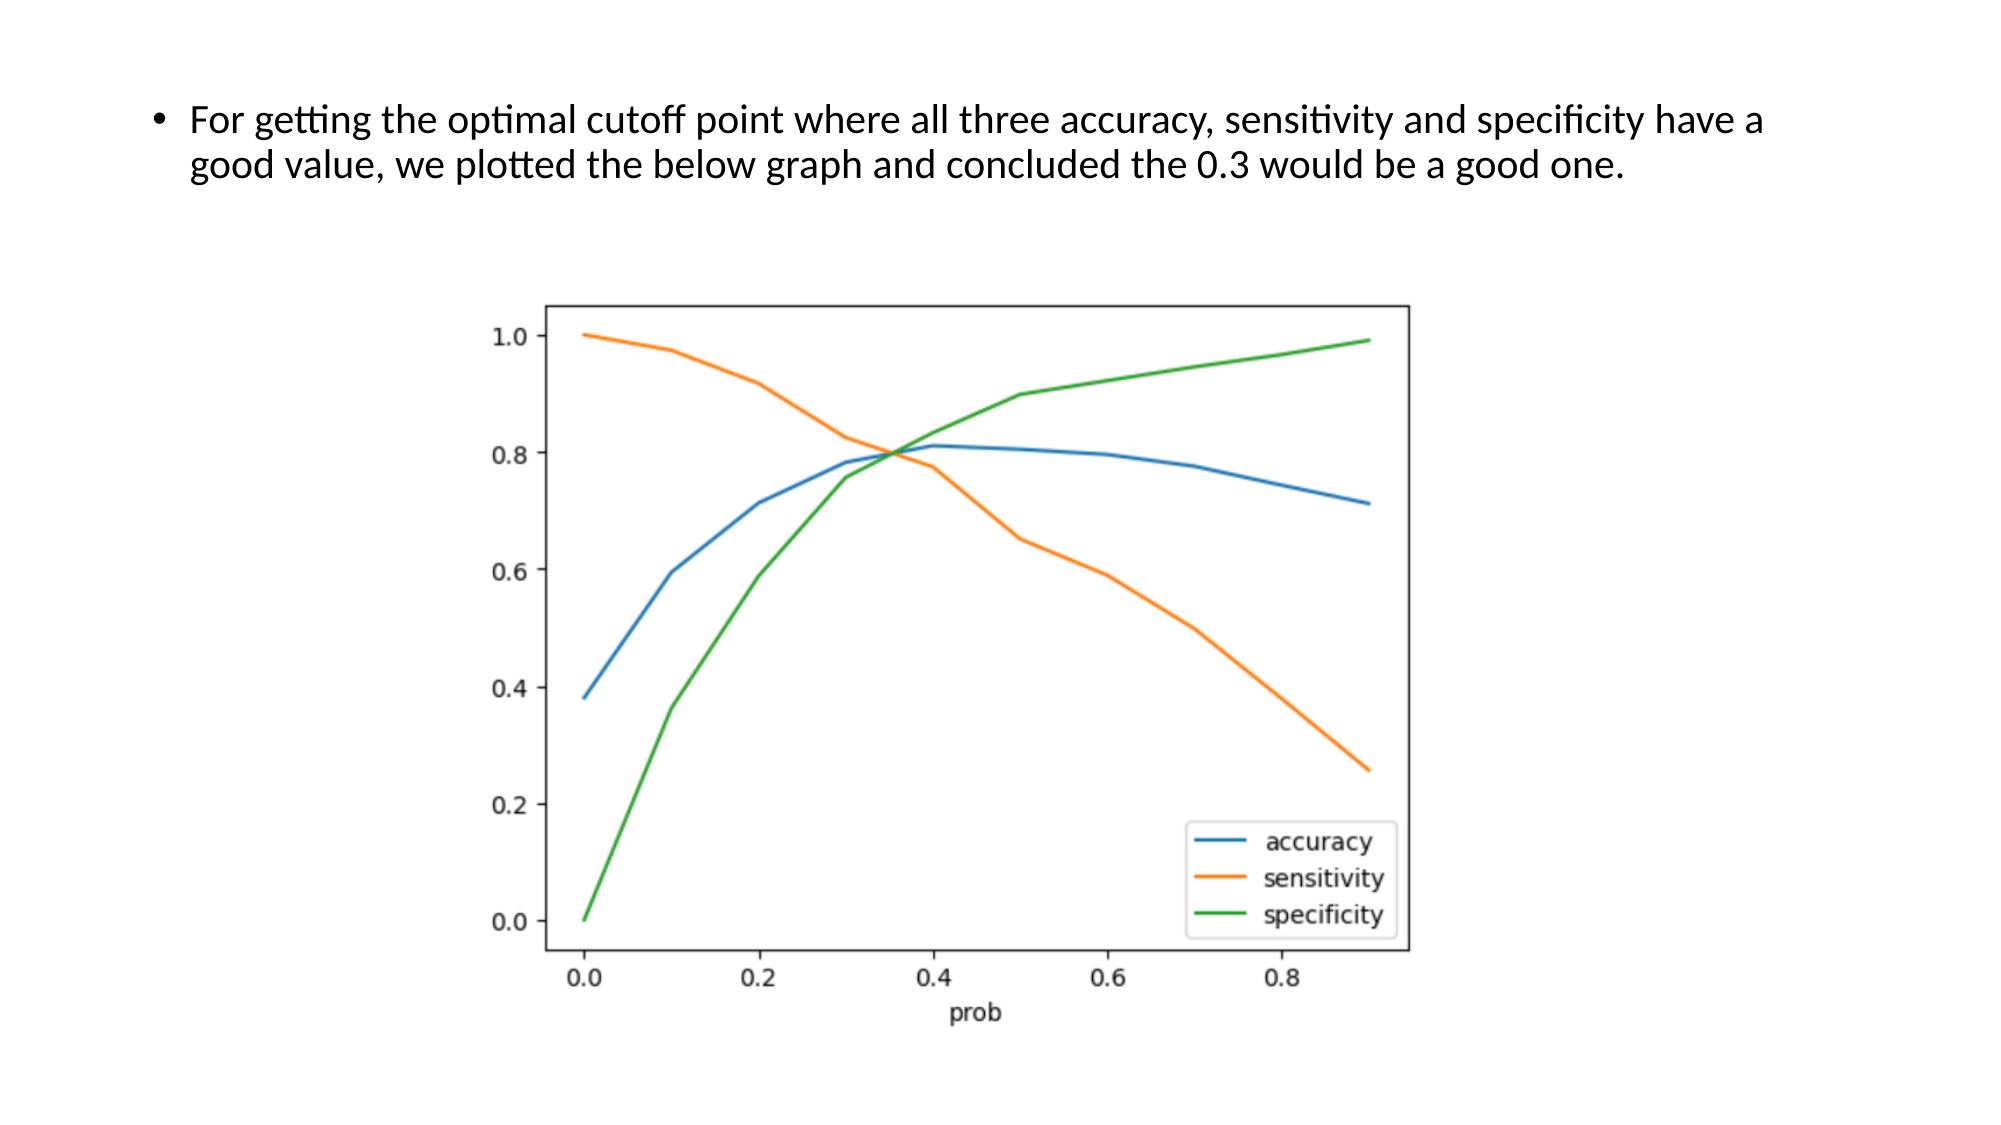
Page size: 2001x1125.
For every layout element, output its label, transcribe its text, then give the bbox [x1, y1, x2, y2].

picture [456, 299, 1446, 1035]
list For getting the optimal cutoff point where all three accuracy, sensitivity and specificity have a good value, we plotted the below graph and concluded the 0.3 would be a good one. [137, 90, 1863, 1014]
